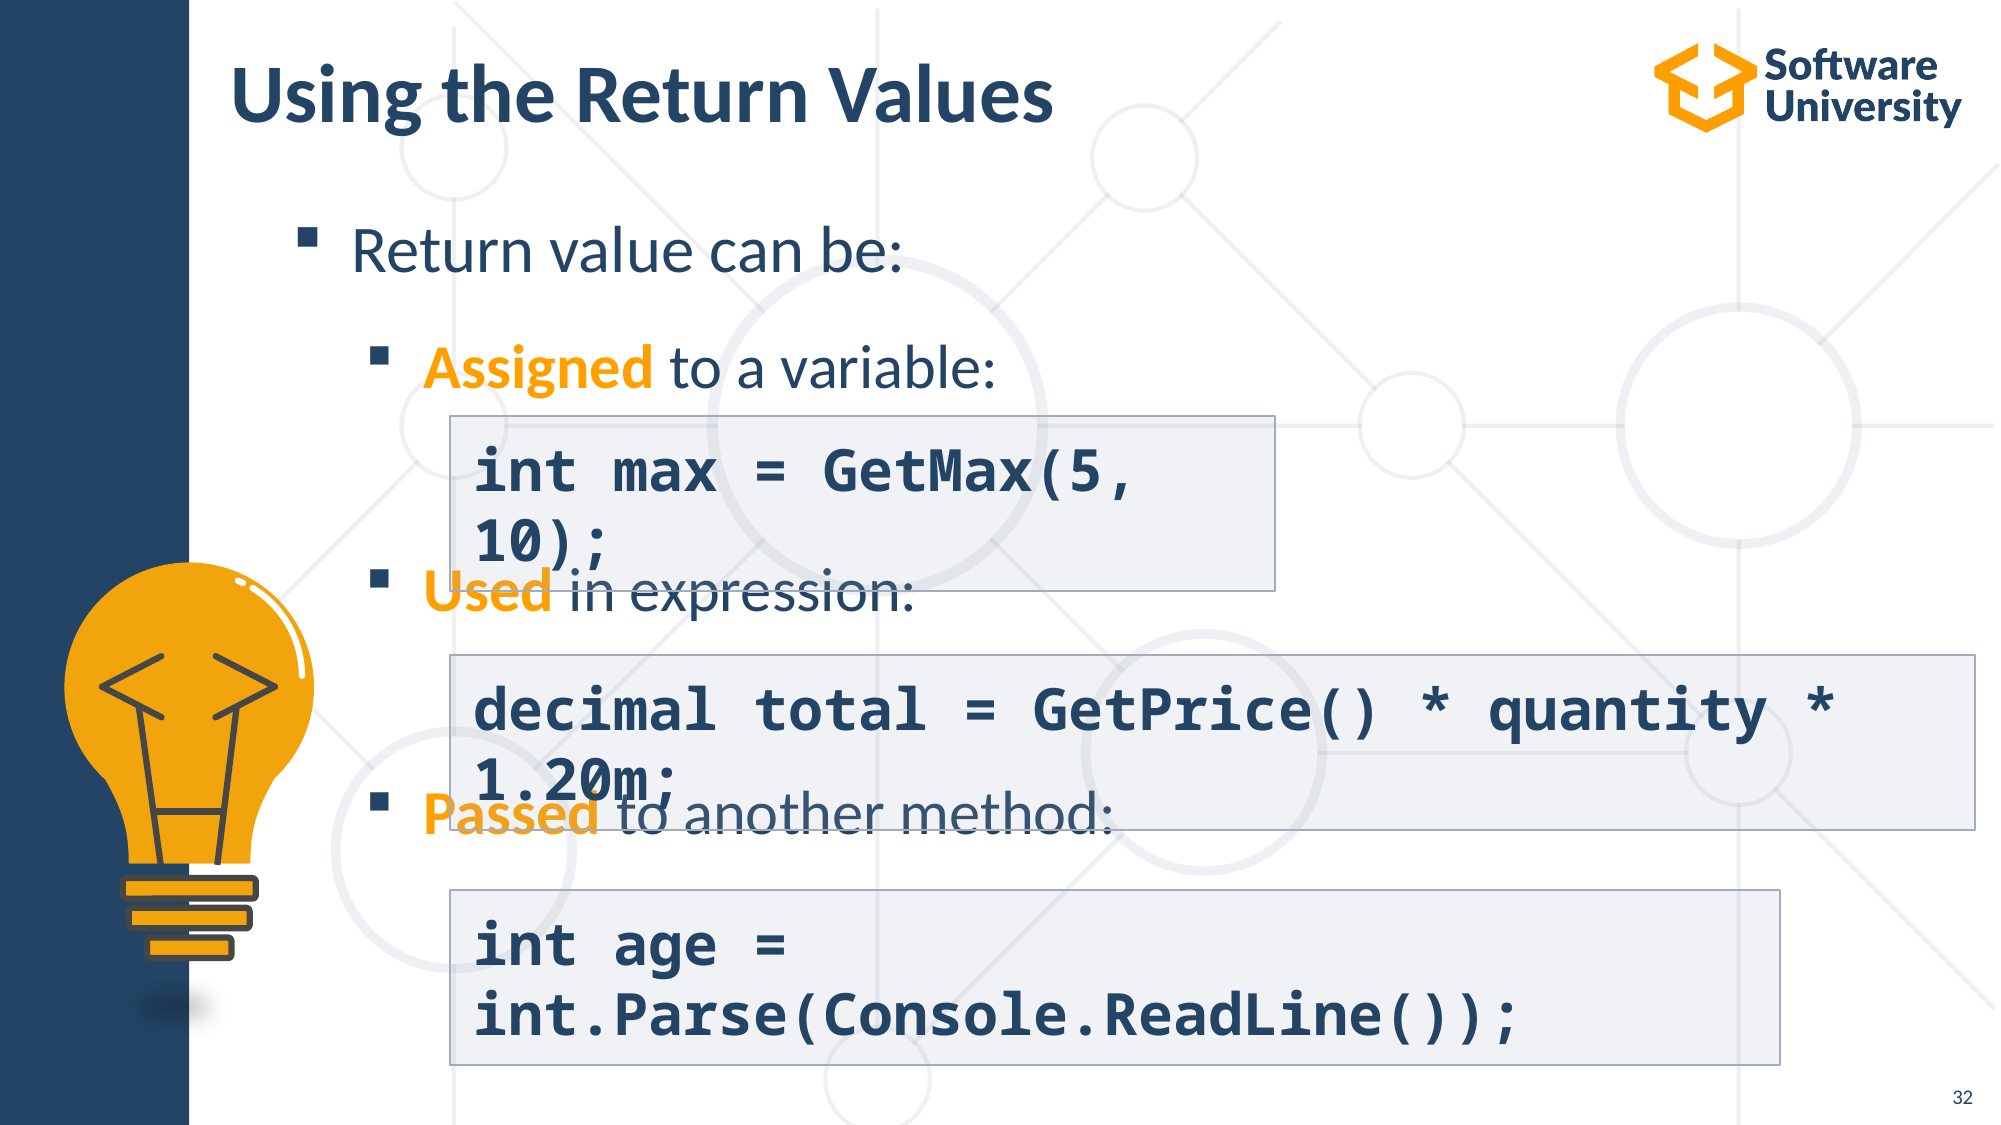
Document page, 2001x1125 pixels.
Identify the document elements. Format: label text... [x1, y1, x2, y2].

text_box int age = int.Parse(Console.ReadLine()); [449, 889, 1781, 1066]
text_box 32 [1927, 1067, 1989, 1117]
title Using the Return Values [212, 16, 1628, 162]
text_box int max = GetMax(5, 10); [449, 415, 1275, 592]
text_box decimal total = GetPrice() * quantity * 1.20m; [450, 654, 1975, 830]
picture [1641, 31, 1973, 145]
list Return value can be: Assigned to a variable: Used in expression: Passed to another method: [274, 183, 1968, 1094]
